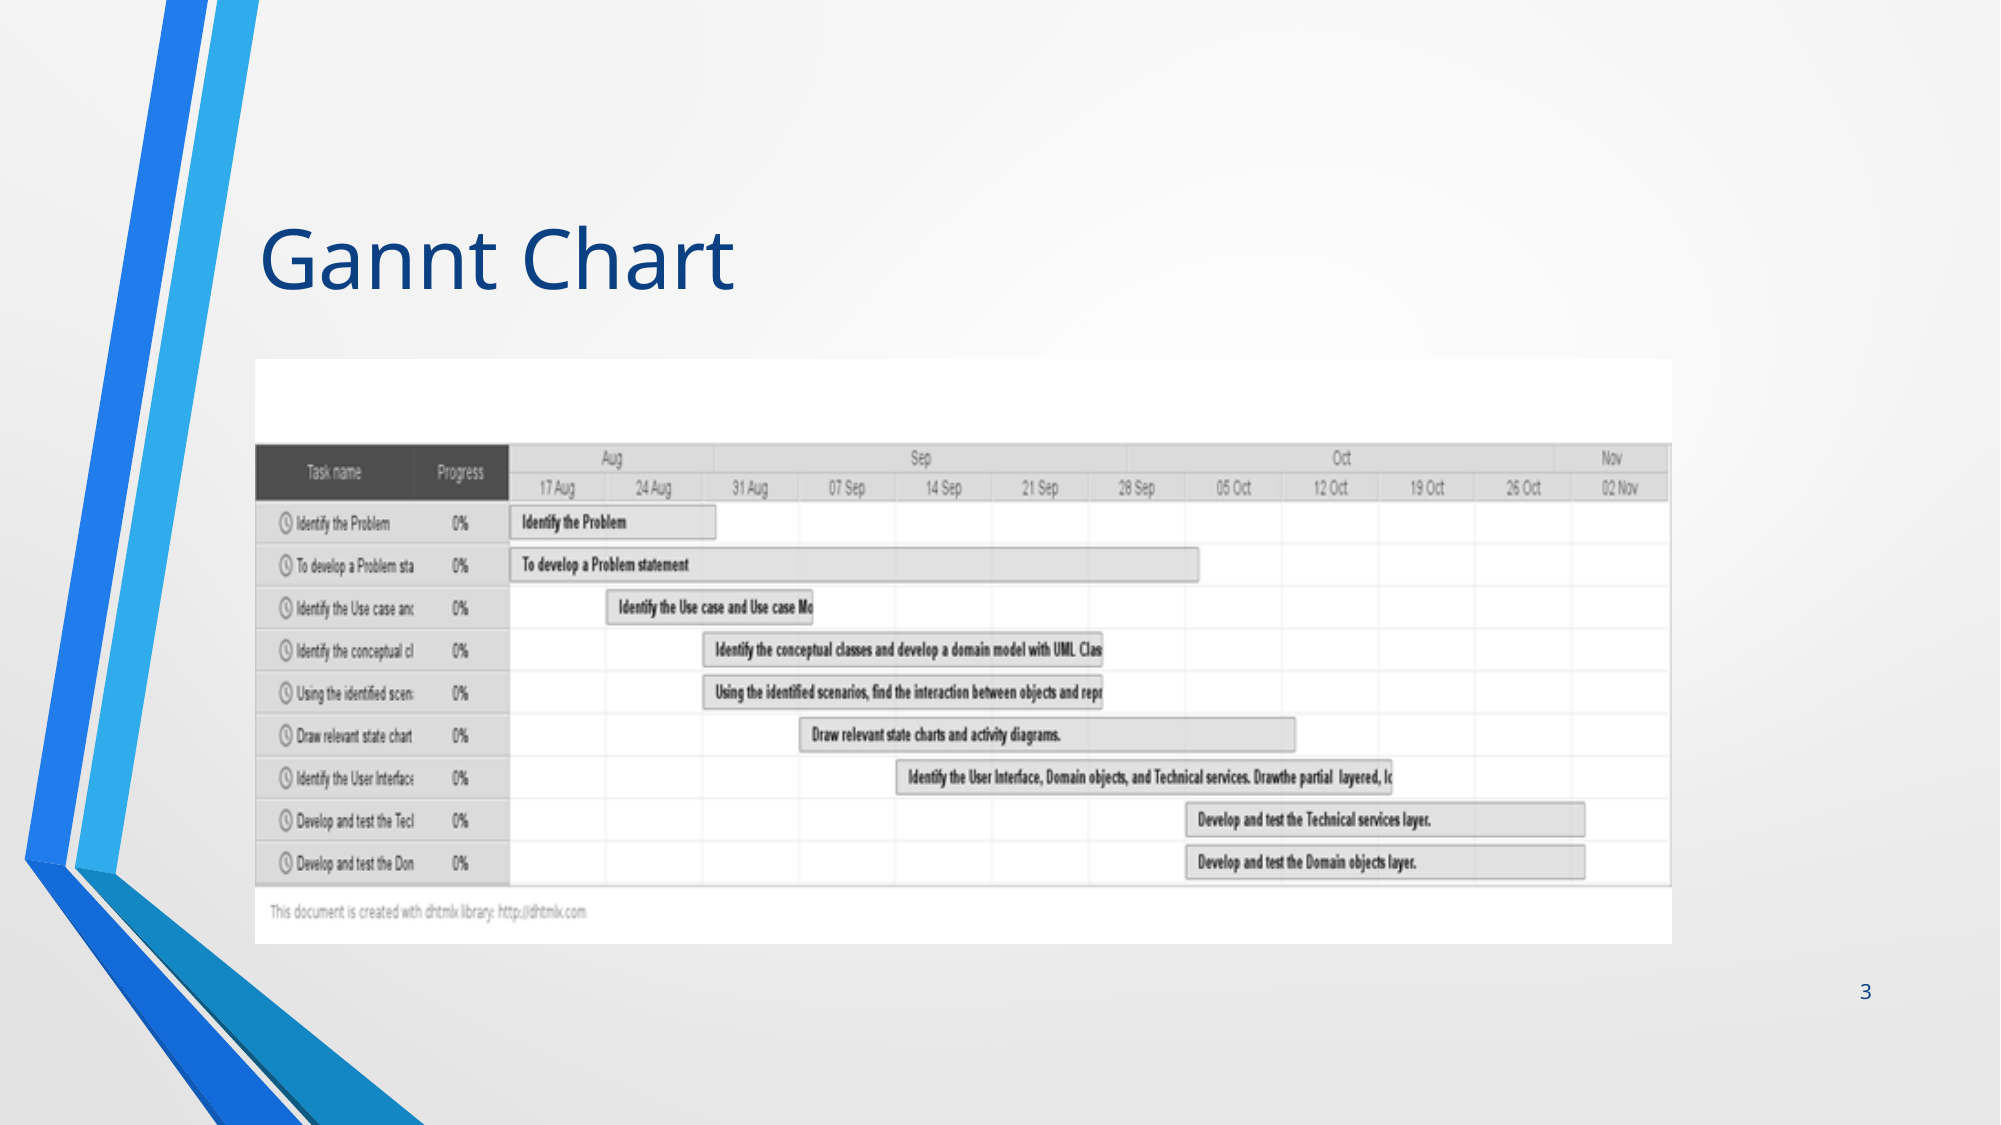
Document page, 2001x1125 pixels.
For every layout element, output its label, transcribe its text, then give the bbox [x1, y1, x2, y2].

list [255, 359, 1672, 944]
title Gannt Chart [243, 112, 1887, 400]
slide_number 3 [1796, 962, 1887, 1023]
